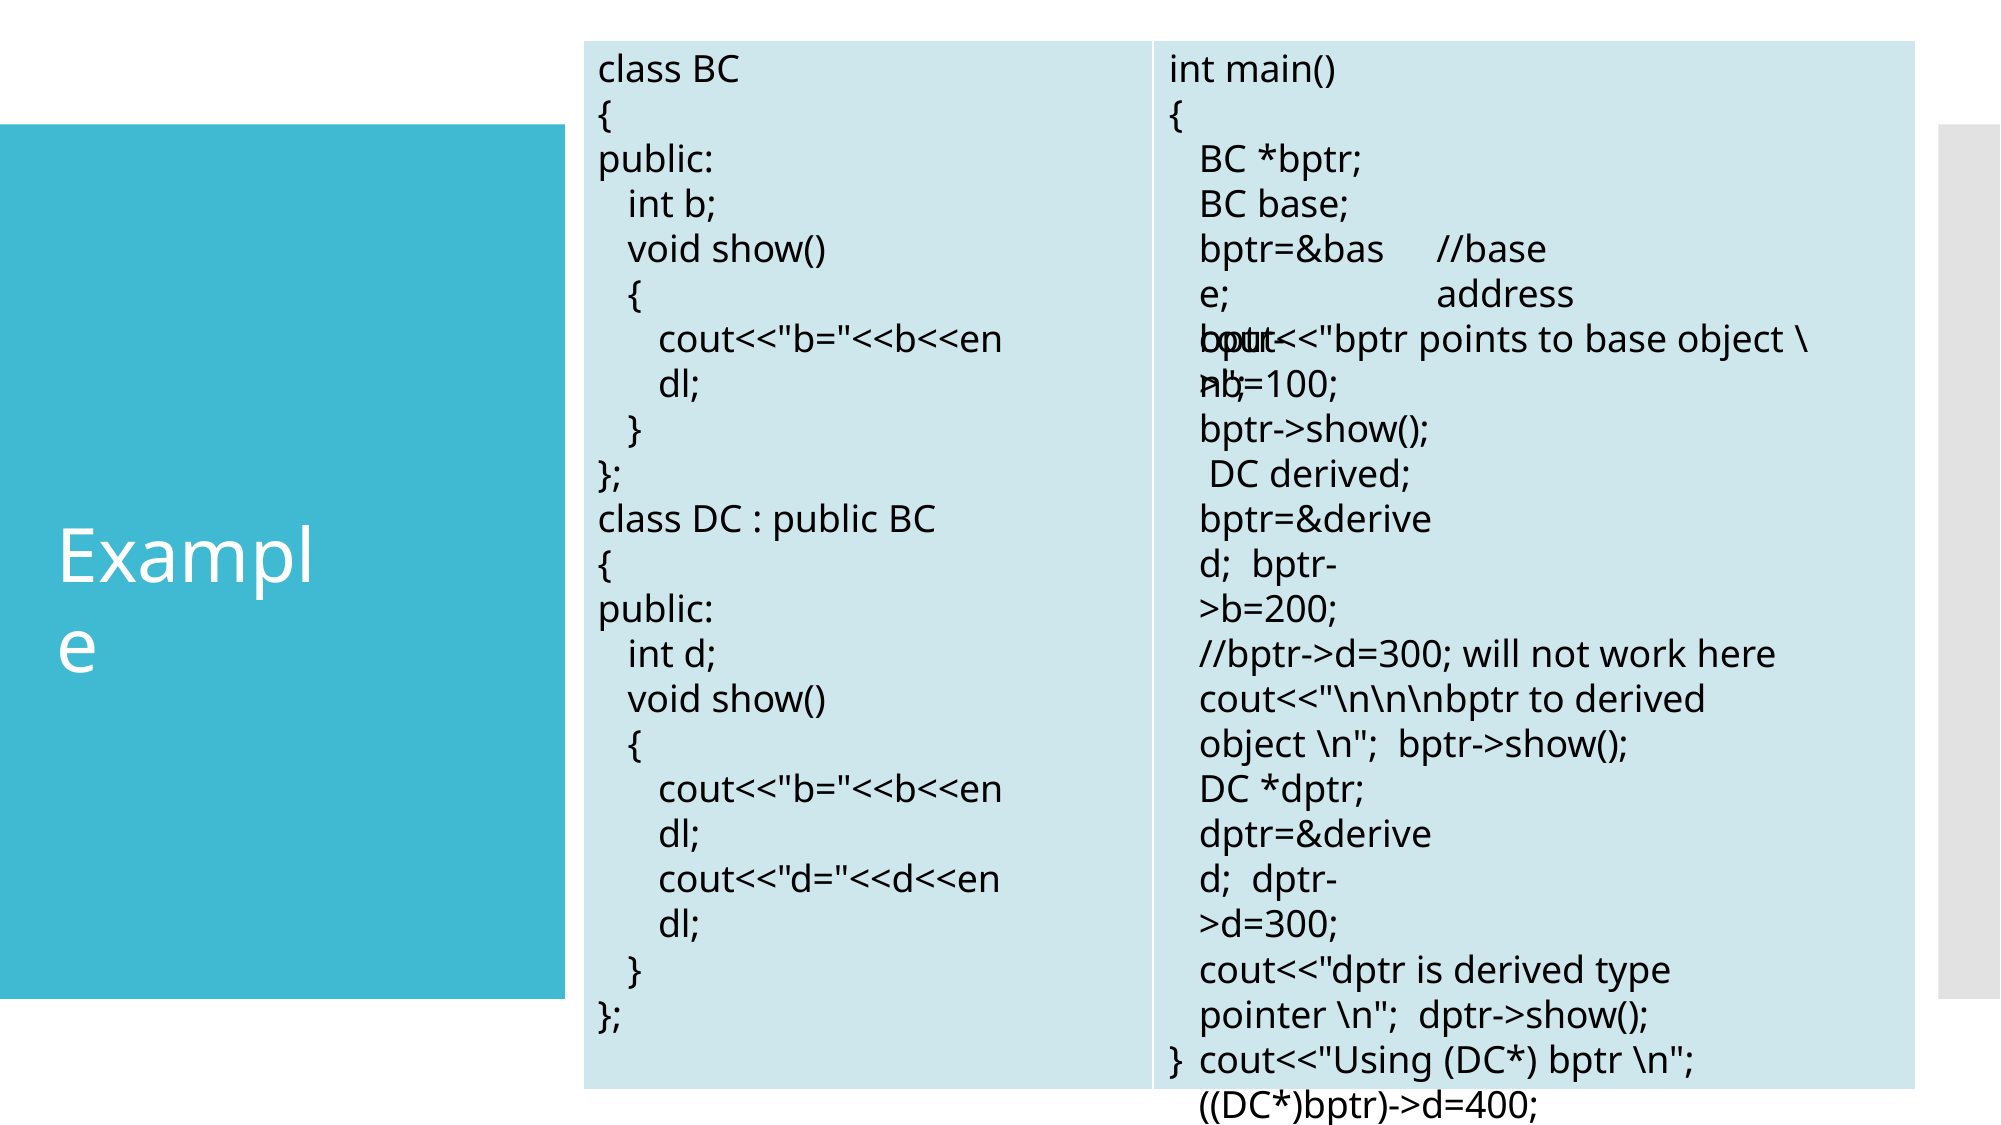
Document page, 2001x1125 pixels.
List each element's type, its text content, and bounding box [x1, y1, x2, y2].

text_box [581, 38, 1918, 1092]
text_box cout<<"bptr points to base object \n"; bptr->show(); DC derived; bptr=&derived; bptr->b=200; //bptr->d=300; will not work here cout<<"\n\n\nbptr to derived object \n"; bptr->show(); DC *dptr; dptr=&derived; dptr->d=300; cout<<"dptr is derived type pointer \n"; dptr->show(); cout<<"Using (DC*) bptr \n"; ((DC*)bptr)->d=400; ((DC*)bptr)->show(); [1196, 1101, 1809, 1125]
text_box Example [54, 505, 319, 688]
